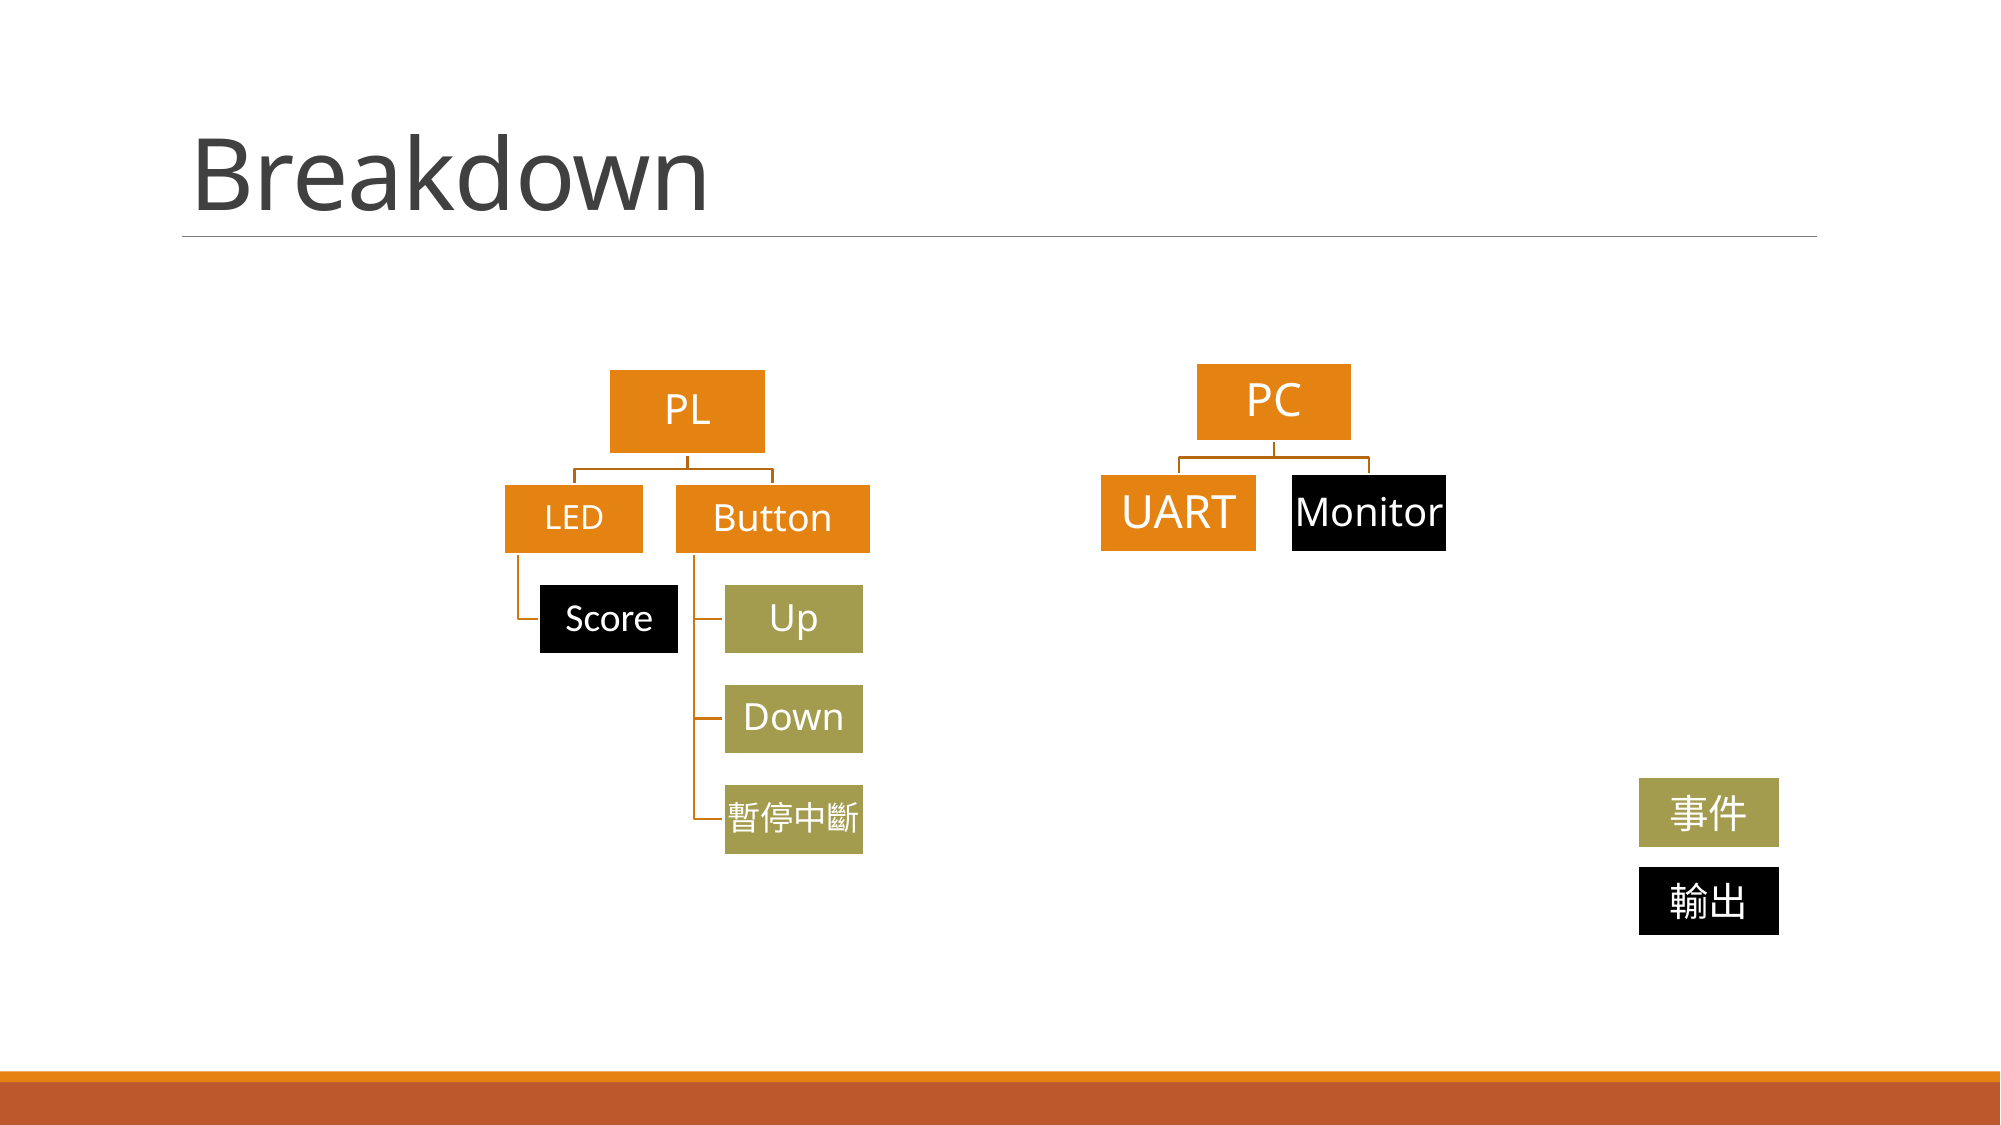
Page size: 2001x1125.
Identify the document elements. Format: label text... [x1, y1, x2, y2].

text_box 輸出 [1637, 865, 1781, 937]
title Breakdown [174, 0, 1825, 239]
text_box 事件 [1637, 776, 1781, 849]
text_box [1099, 203, 1449, 712]
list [503, 321, 872, 902]
